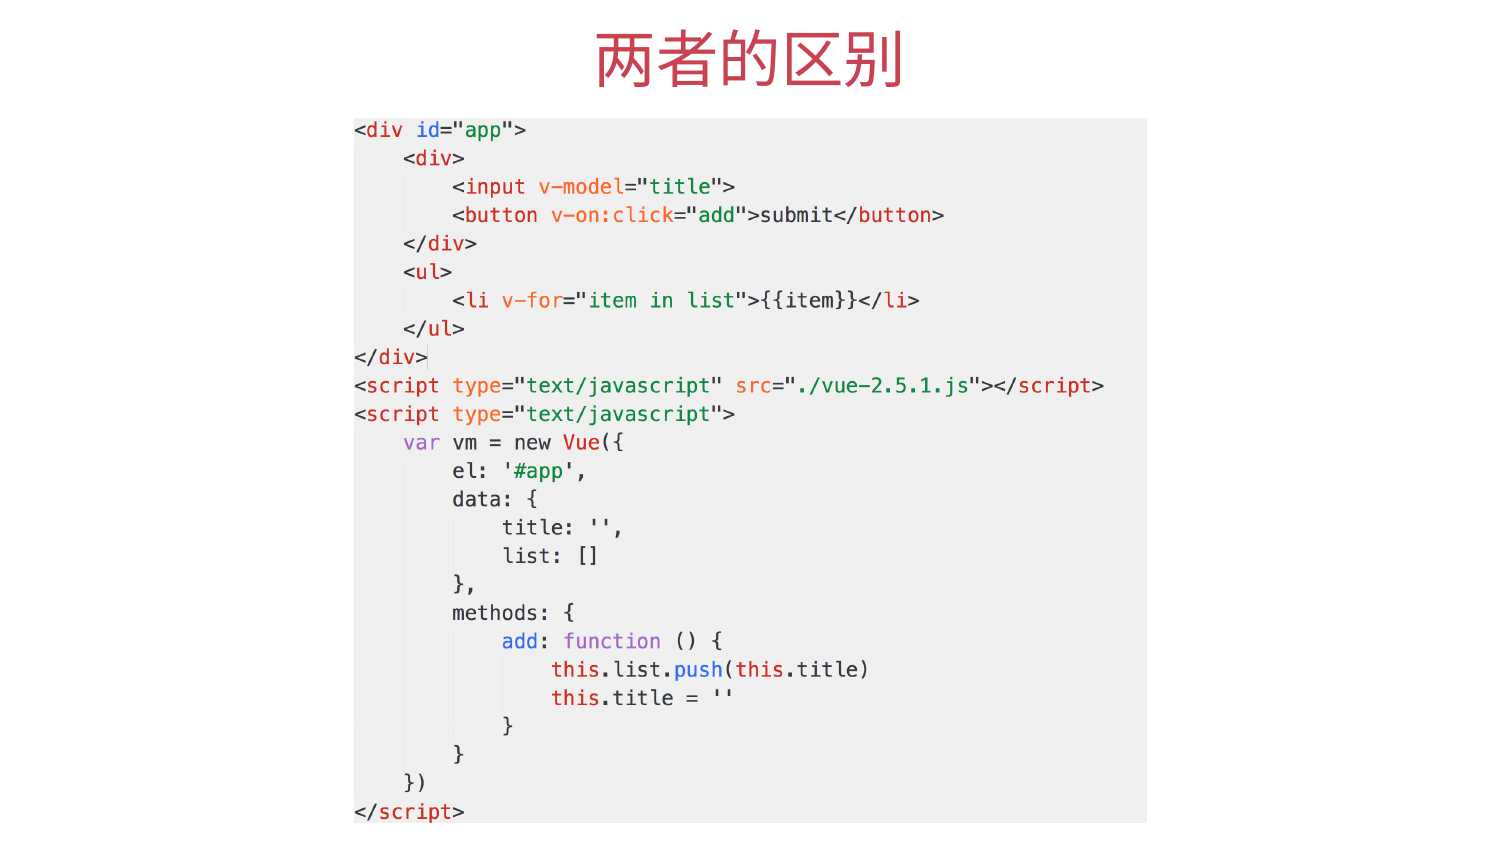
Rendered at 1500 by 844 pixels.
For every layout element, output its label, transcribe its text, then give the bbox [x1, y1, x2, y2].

picture [353, 118, 1147, 824]
text_box 两者的区别 [593, 19, 907, 95]
